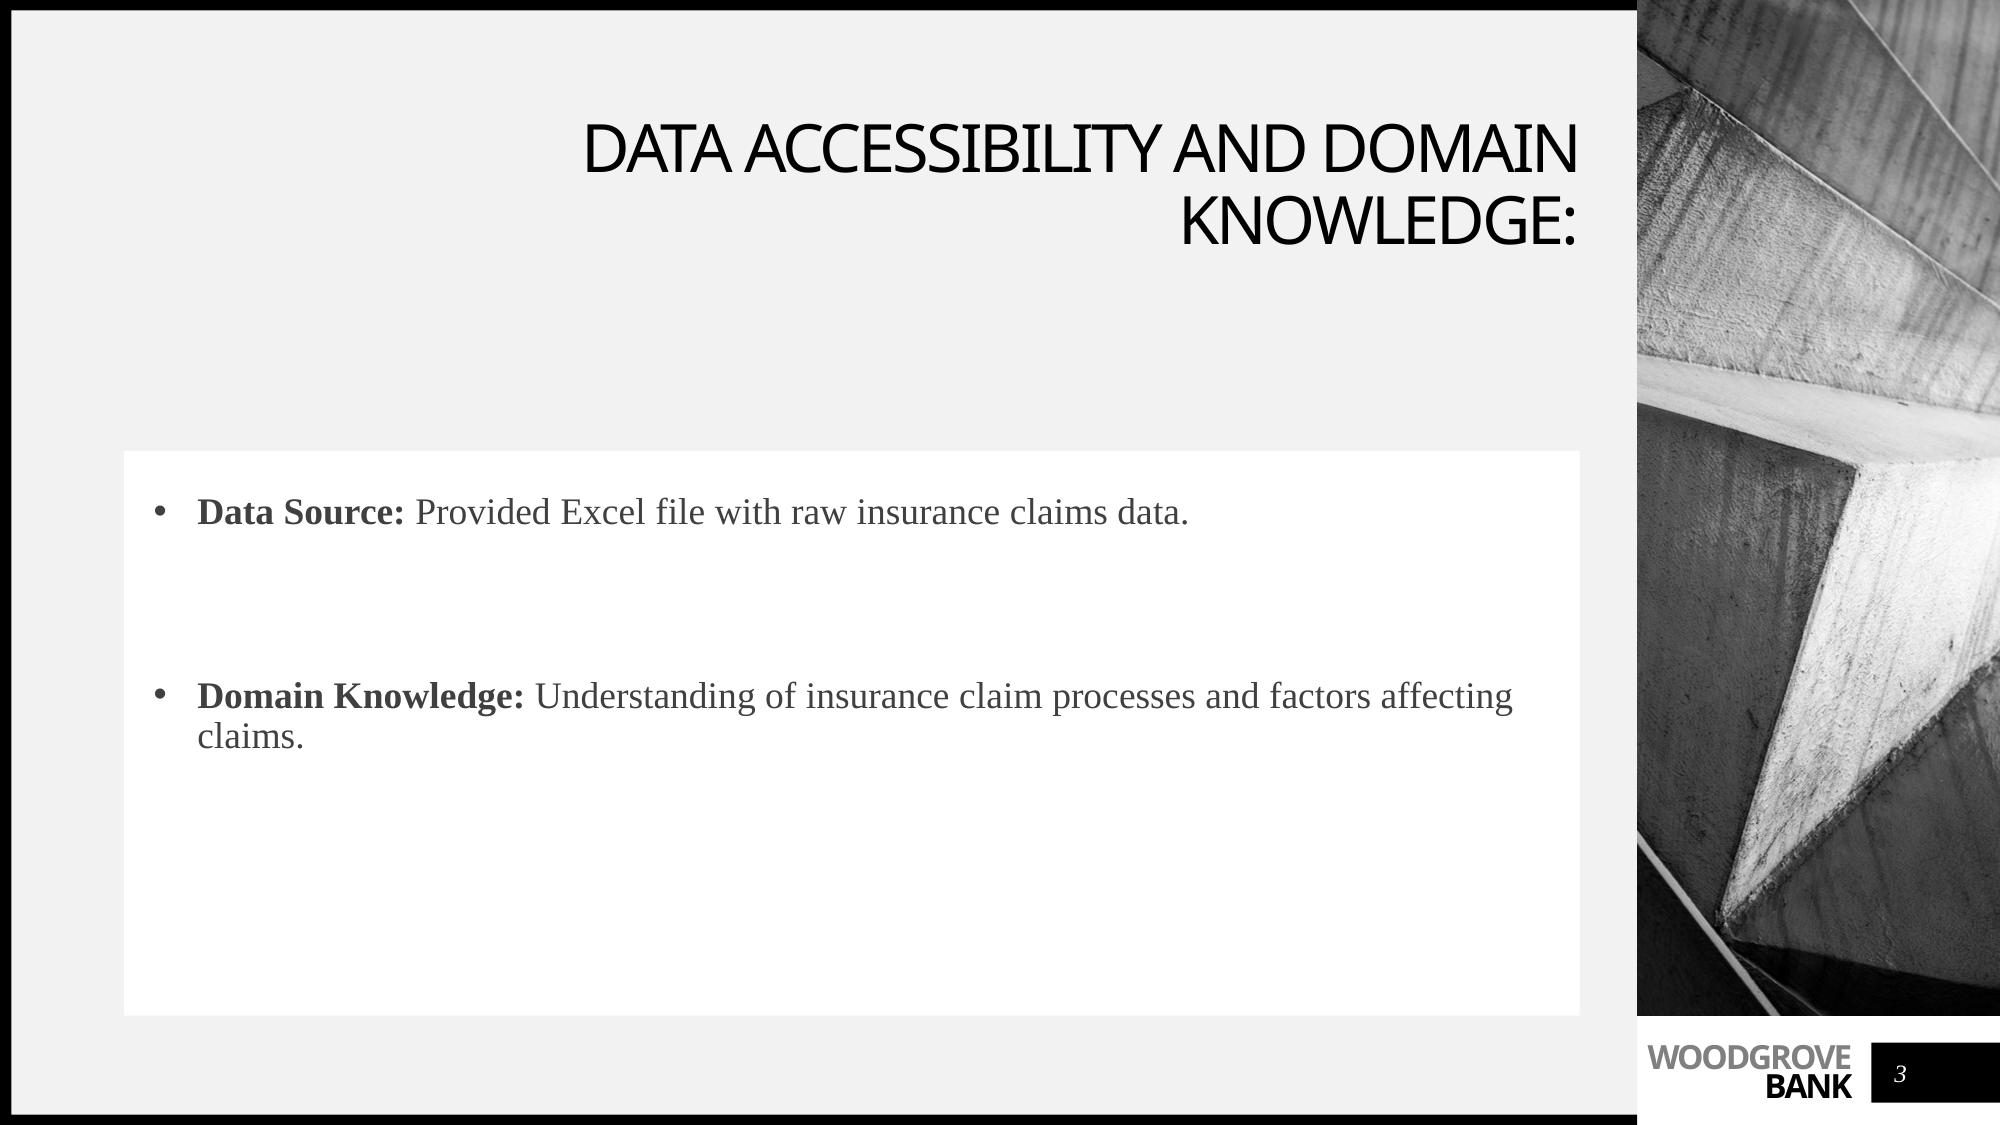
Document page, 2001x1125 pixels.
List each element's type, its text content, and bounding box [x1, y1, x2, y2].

list Data Source: Provided Excel file with raw insurance claims data. Domain Knowledge: Understanding of insurance claim processes and factors affecting claims. [123, 450, 1580, 1016]
title Data Accessibility and Domain Knowledge: [232, 149, 1580, 304]
picture [1637, 0, 2000, 1016]
slide_number 3 [1877, 1050, 1924, 1096]
